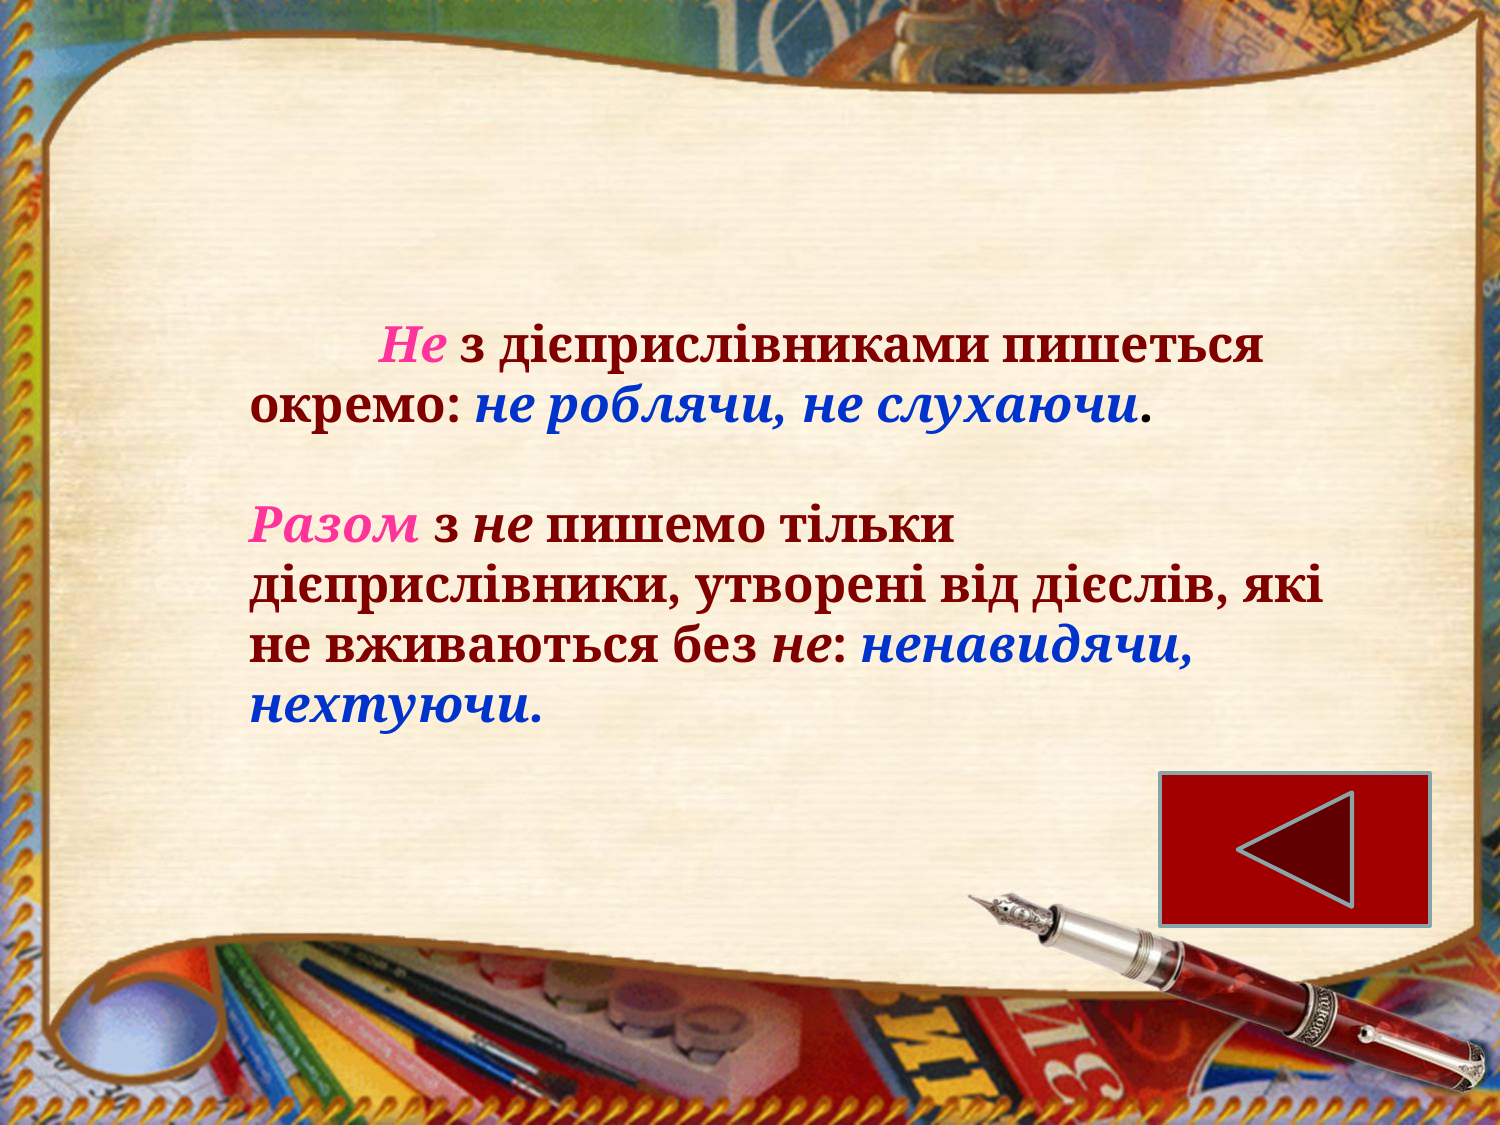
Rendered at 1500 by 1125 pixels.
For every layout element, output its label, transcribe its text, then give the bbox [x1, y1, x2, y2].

text_box Не з дієприслівниками пишеться окремо: не роблячи, не слухаючи. Разом з не пишемо тільки дієприслівники, утворені від дієслів, які не вживаються без не: ненавидячи, нехтуючи. [234, 304, 1348, 740]
picture [0, 0, 1500, 1125]
text_box [1158, 771, 1432, 928]
